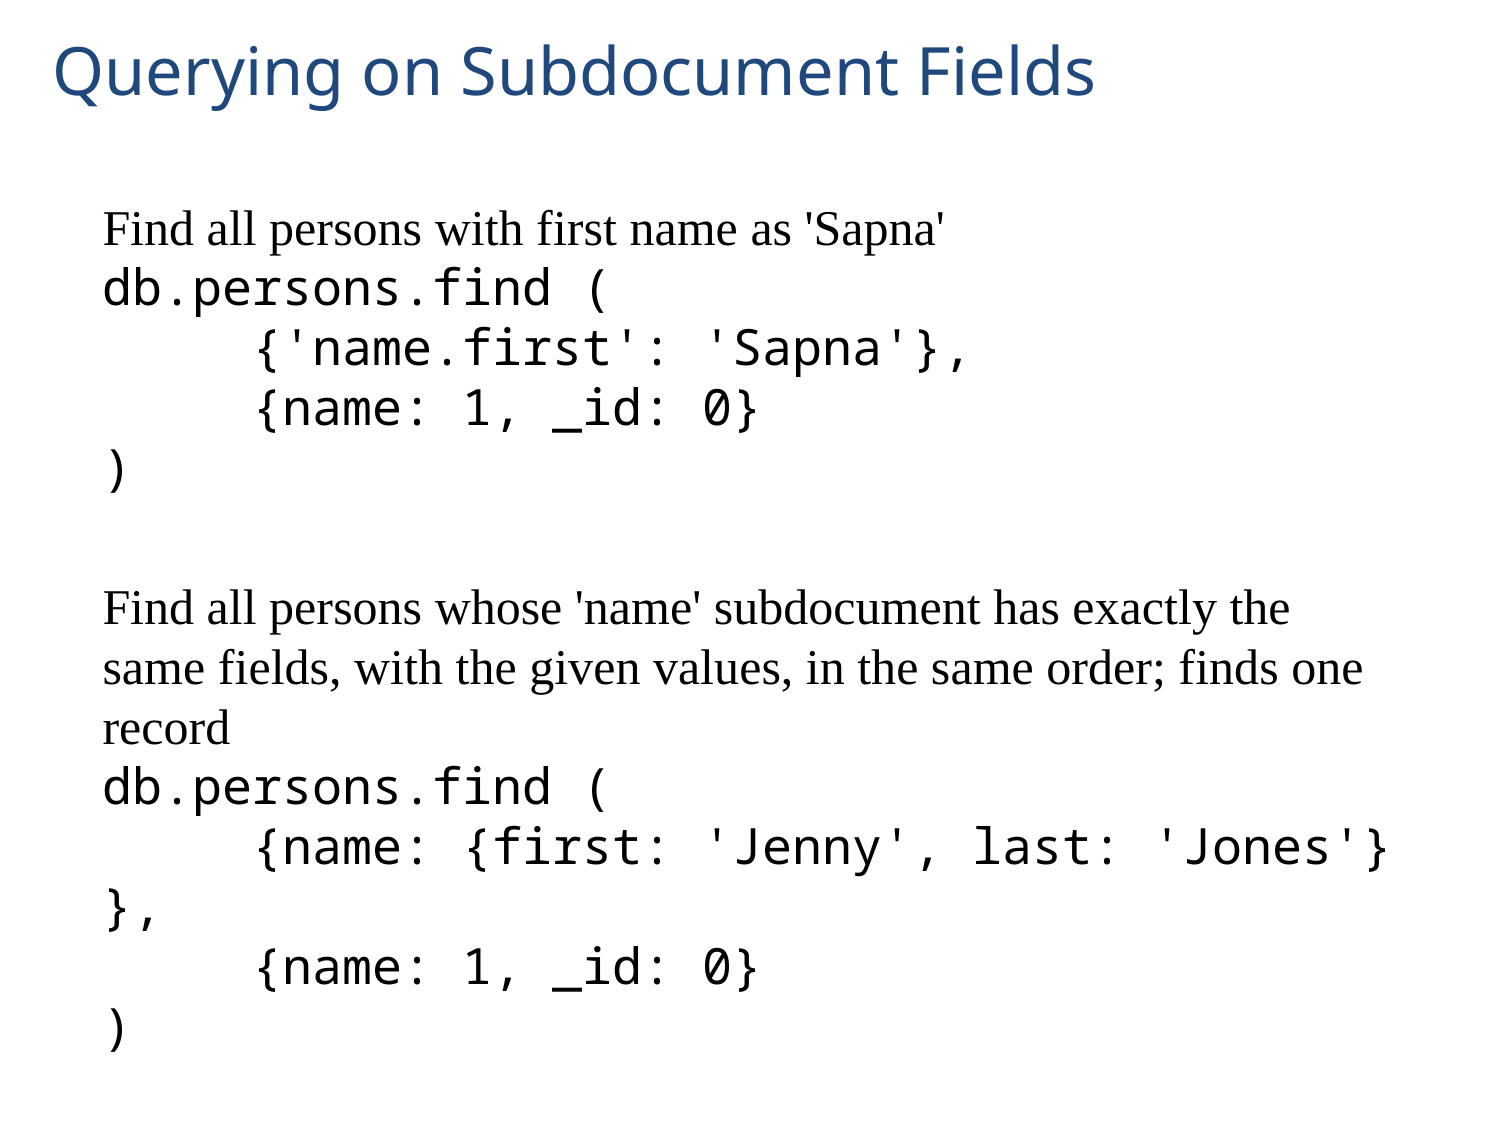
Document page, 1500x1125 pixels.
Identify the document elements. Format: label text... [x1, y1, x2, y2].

title Querying on Subdocument Fields [37, 0, 1463, 138]
list Find all persons with first name as 'Sapna' db.persons.find ( {'name.first': 'Sapna'}, {name: 1, _id: 0} ) Find all persons whose 'name' subdocument has exactly the same fields, with the given values, in the same order; finds one record db.persons.find ( {name: {first: 'Jenny', last: 'Jones'} }, {name: 1, _id: 0} ) [87, 187, 1413, 1063]
